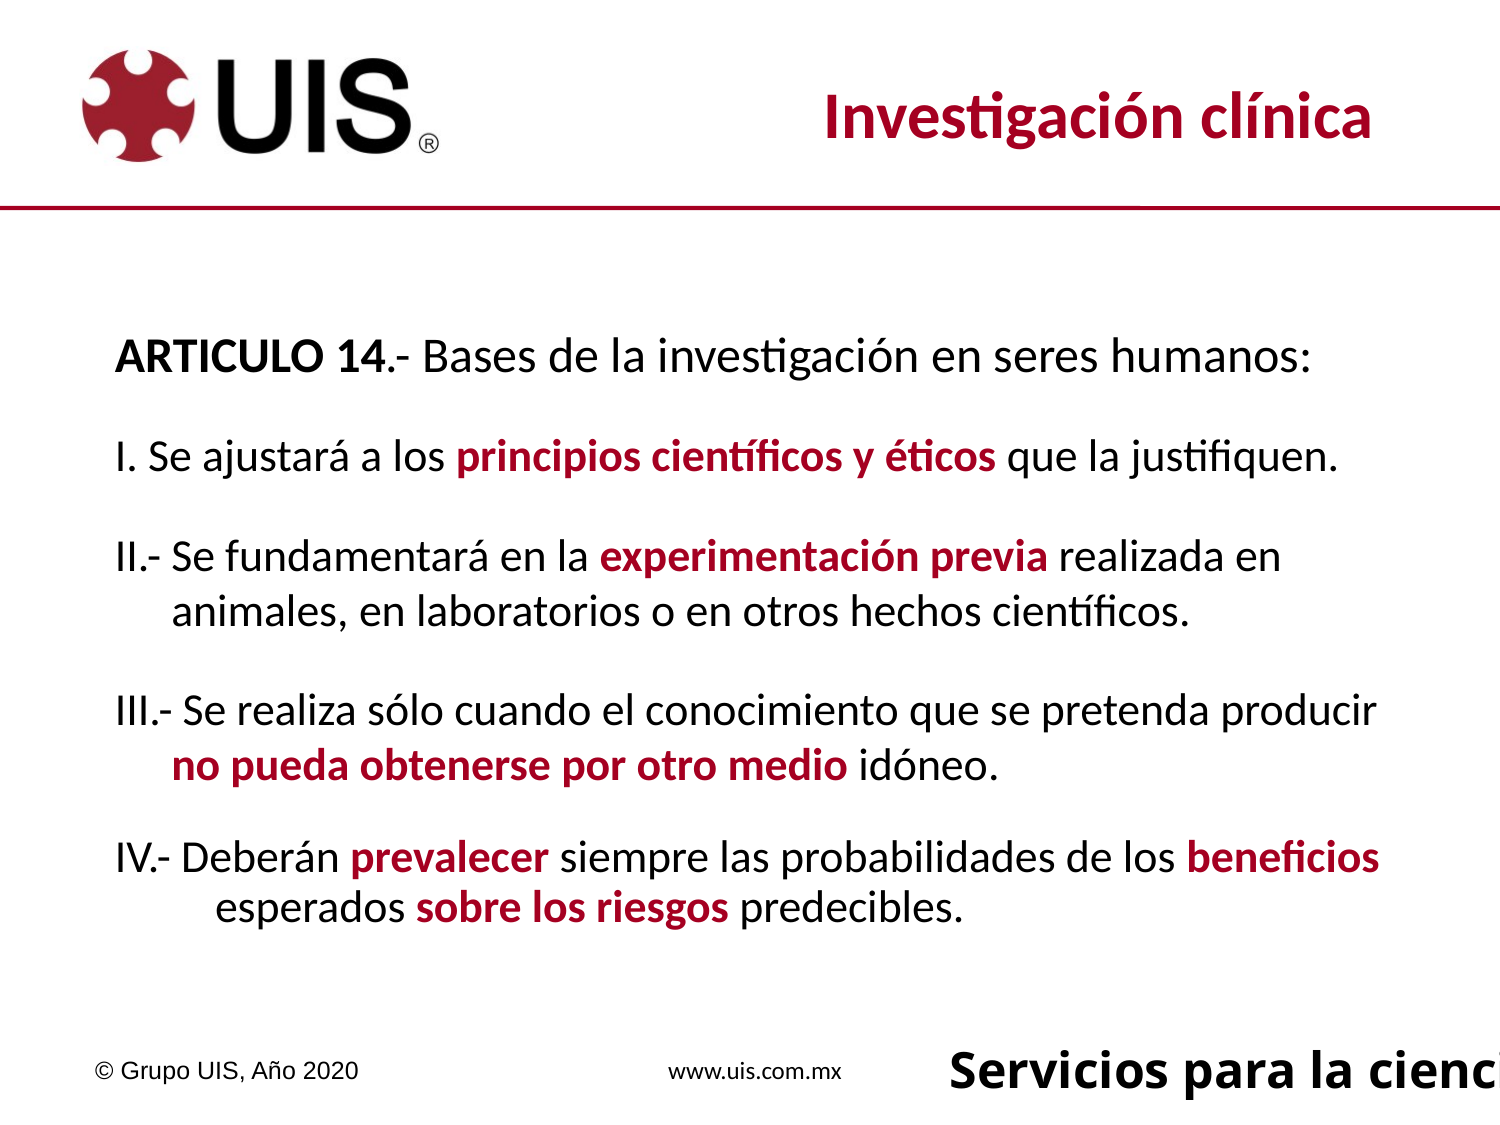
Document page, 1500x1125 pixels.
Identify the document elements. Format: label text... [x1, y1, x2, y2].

picture [79, 46, 443, 166]
text_box ARTICULO 14.- Bases de la investigación en seres humanos: I. Se ajustará a los principios científicos y éticos que la justifiquen. II.- Se fundamentará en la experimentación previa realizada en animales, en laboratorios o en otros hechos científicos. III.- Se realiza sólo cuando el conocimiento que se pretenda producir no pueda obtenerse por otro medio idóneo. IV.- Deberán prevalecer siempre las probabilidades de los beneficios esperados sobre los riesgos predecibles. [99, 314, 1450, 976]
